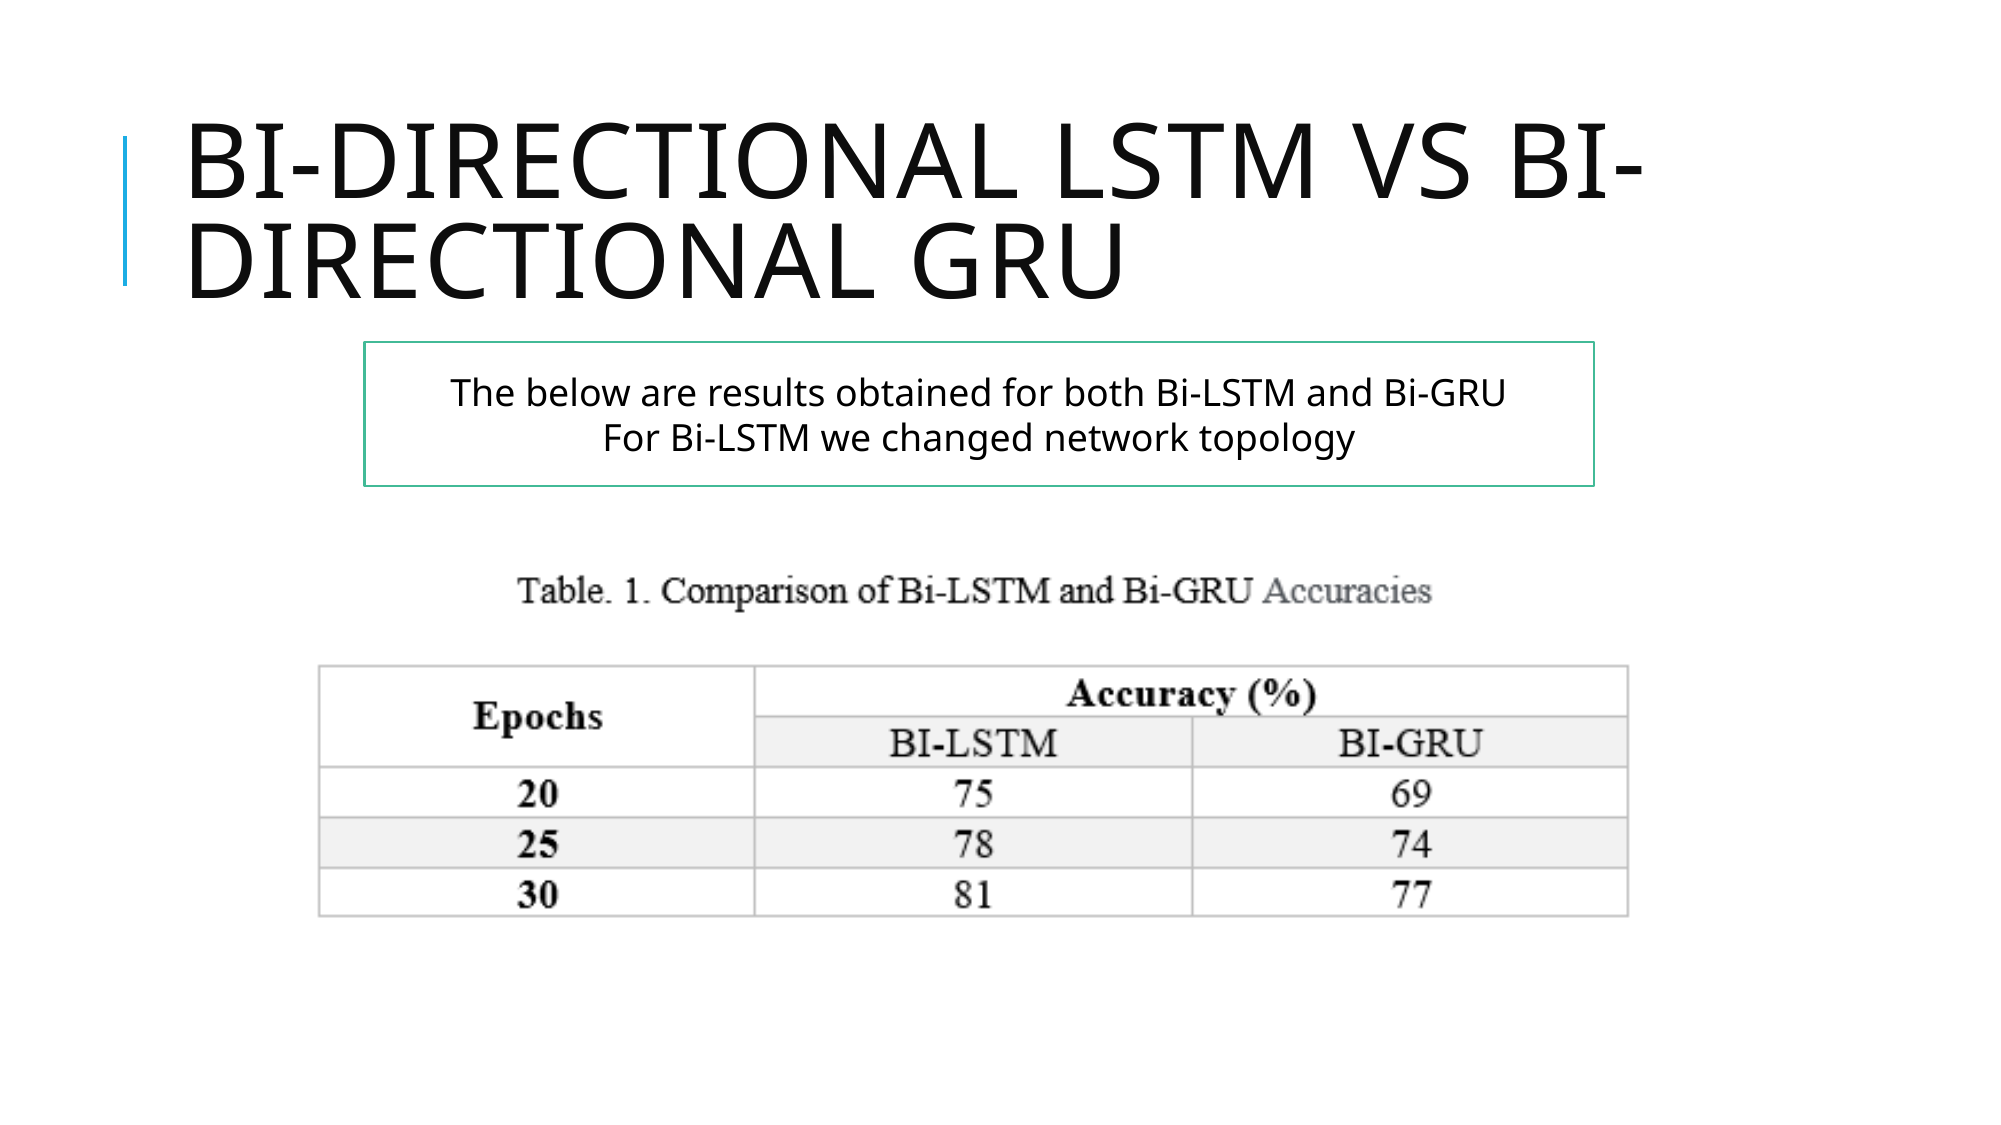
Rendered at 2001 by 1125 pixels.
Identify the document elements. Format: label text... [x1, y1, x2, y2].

text_box The below are results obtained for both Bi-LSTM and Bi-GRU For Bi-LSTM we changed network topology [363, 341, 1595, 487]
title Bi-DIRECTIONAL LSTM VS BI-DIRECTIONAL GRU [168, 96, 1763, 342]
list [282, 544, 1649, 928]
